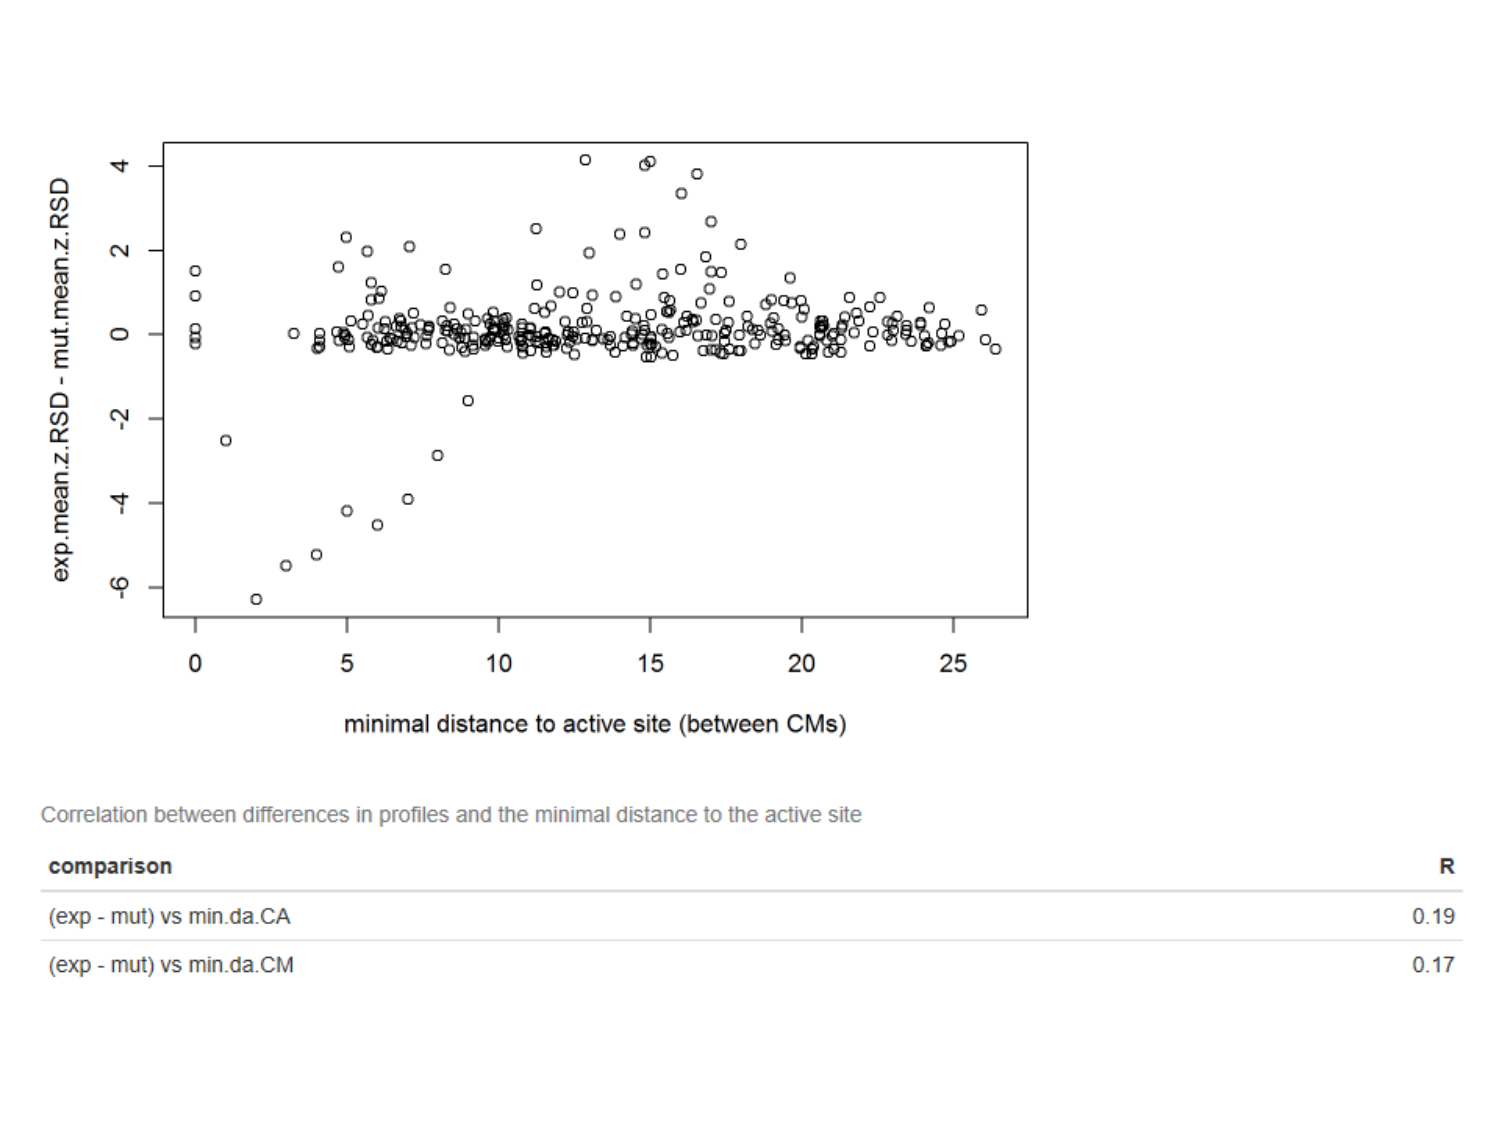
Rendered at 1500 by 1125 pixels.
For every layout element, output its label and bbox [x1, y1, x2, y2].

picture [0, 77, 1487, 1002]
